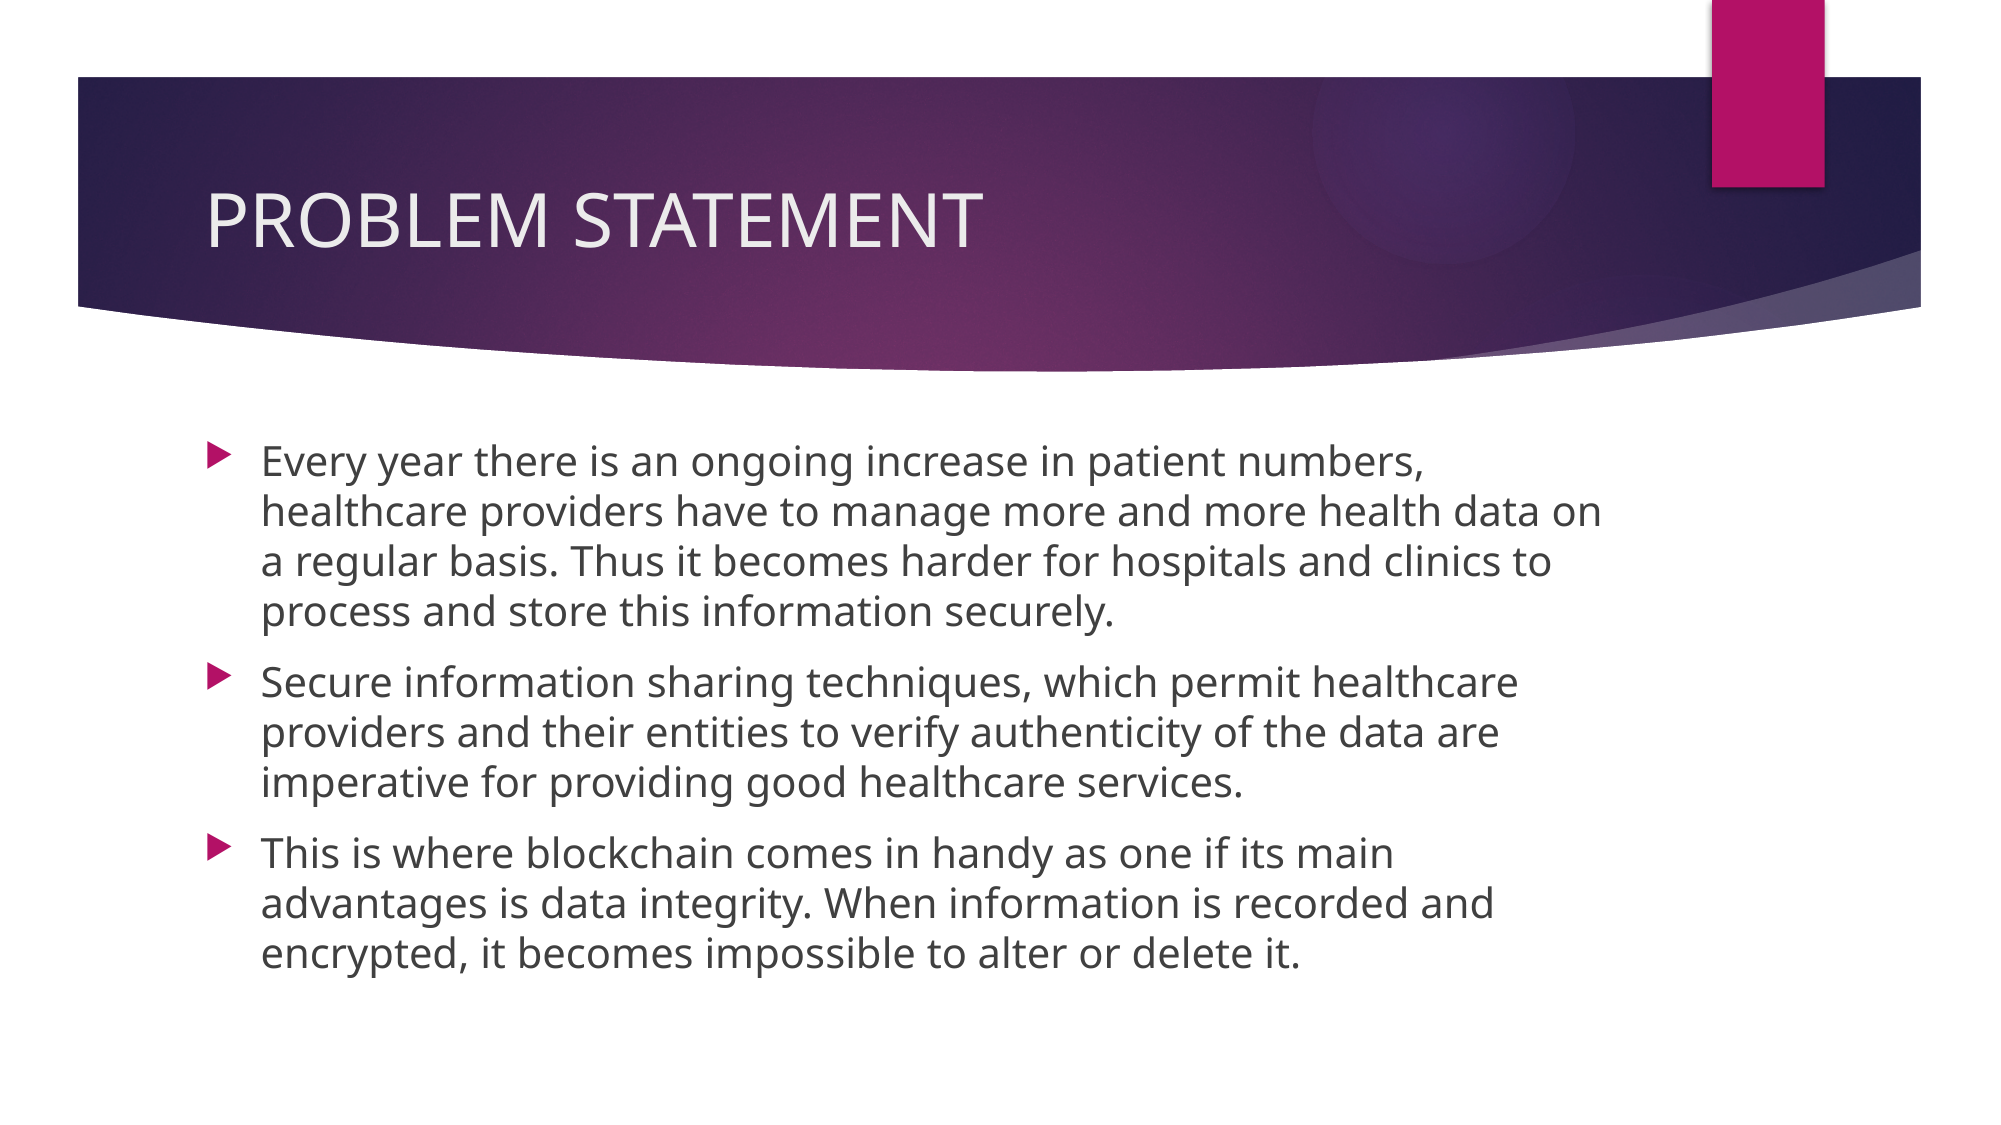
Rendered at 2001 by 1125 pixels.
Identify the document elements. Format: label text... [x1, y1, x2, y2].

list Every year there is an ongoing increase in patient numbers, healthcare providers have to manage more and more health data on a regular basis. Thus it becomes harder for hospitals and clinics to process and store this information securely. Secure information sharing techniques, which permit healthcare providers and their entities to verify authenticity of the data are imperative for providing good healthcare services. This is where blockchain comes in handy as one if its main advantages is data integrity. When information is recorded and encrypted, it becomes impossible to alter or delete it. [189, 427, 1638, 988]
title PROBLEM STATEMENT [189, 159, 1627, 276]
